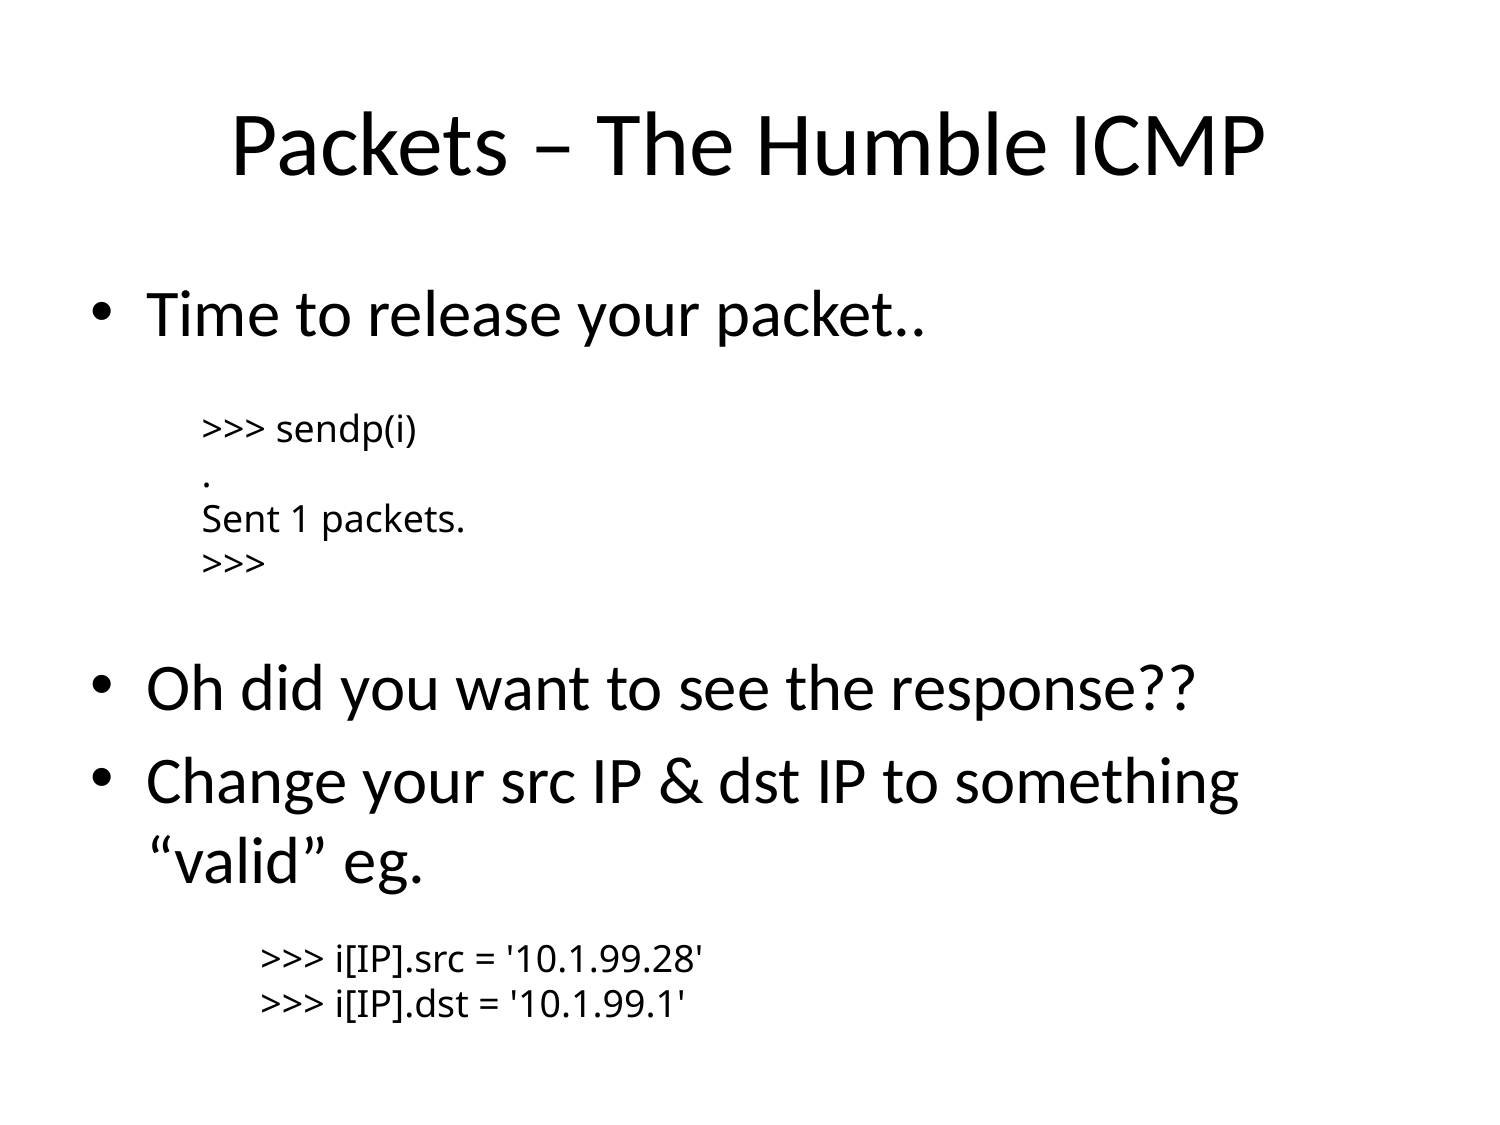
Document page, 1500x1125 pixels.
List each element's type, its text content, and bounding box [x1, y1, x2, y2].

list Time to release your packet.. Oh did you want to see the response?? Change your src IP & dst IP to something “valid” eg. [75, 262, 1425, 1005]
text_box >>> sendp(i) . Sent 1 packets. >>> [186, 397, 481, 592]
title Packets – The Humble ICMP [75, 45, 1425, 233]
text_box >>> i[IP].src = '10.1.99.28' >>> i[IP].dst = '10.1.99.1' [245, 928, 719, 1033]
